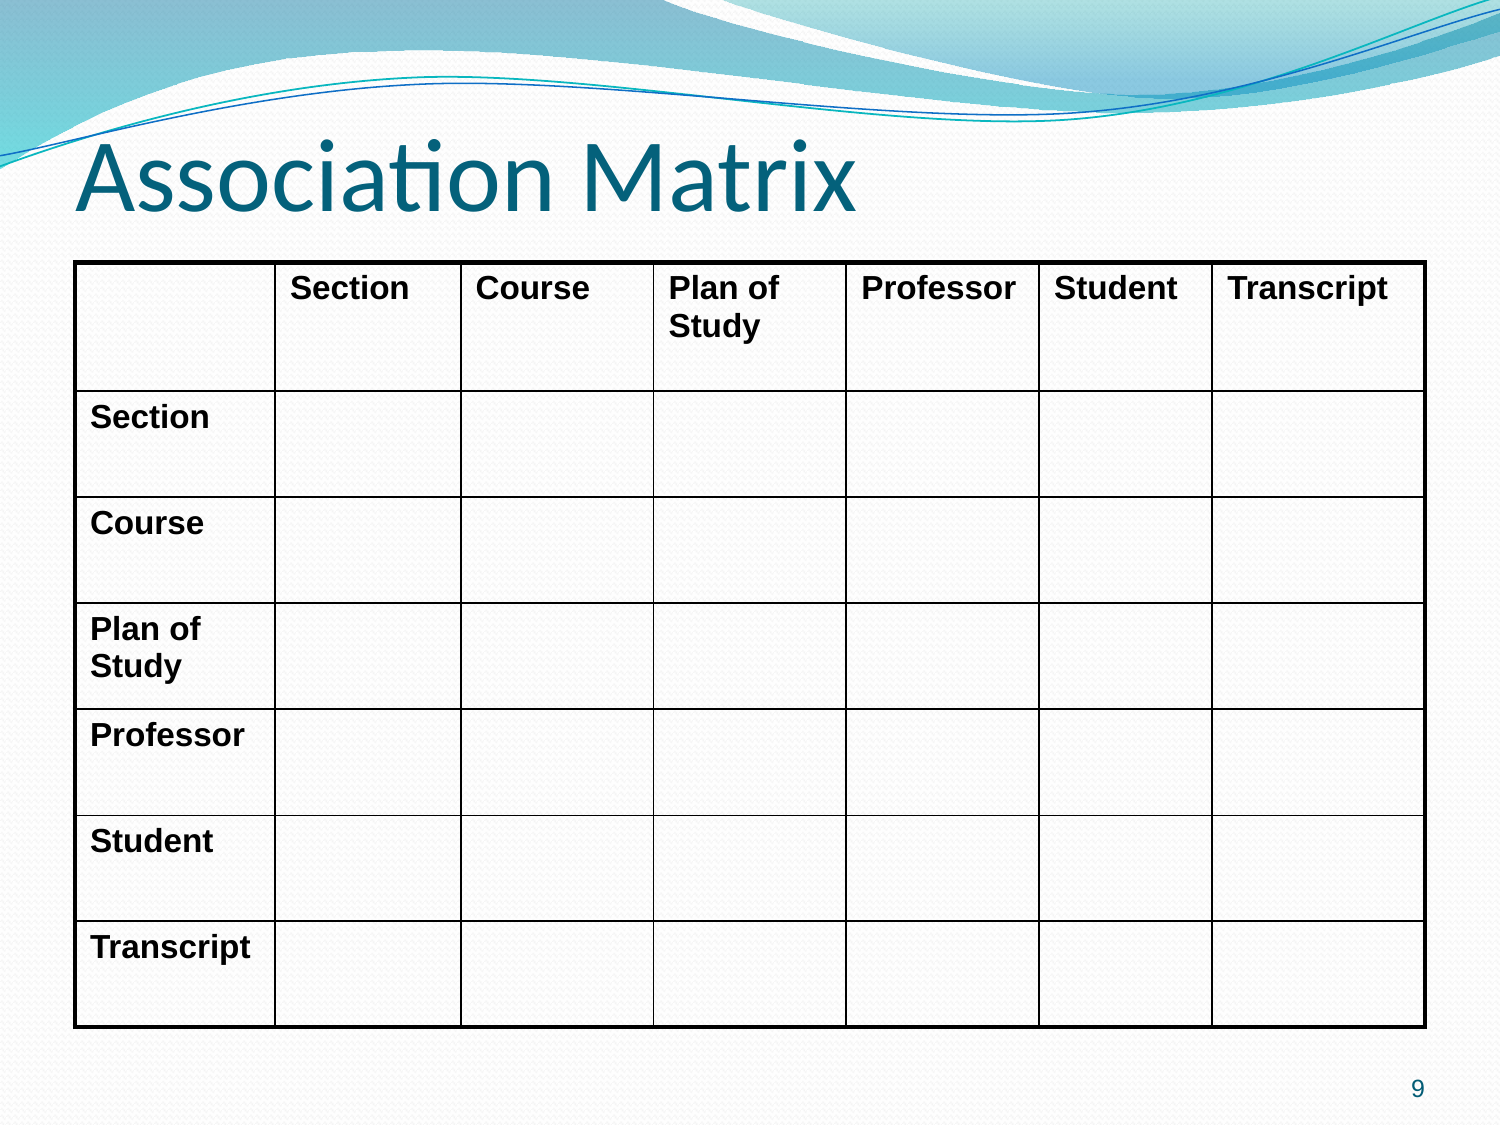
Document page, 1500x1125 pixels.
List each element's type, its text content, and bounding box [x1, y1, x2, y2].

table_cell [1213, 604, 1423, 708]
table_cell [462, 604, 653, 708]
table_cell [1213, 710, 1423, 815]
table_cell [654, 604, 845, 708]
table_cell [276, 816, 460, 920]
table_cell [847, 816, 1038, 920]
table_header Plan of Study [654, 265, 845, 390]
table_header [77, 265, 274, 390]
table_cell [654, 498, 845, 602]
table_cell [1213, 816, 1423, 920]
table_cell [1213, 498, 1423, 602]
table_cell [1213, 392, 1423, 496]
table_cell [847, 392, 1038, 496]
table_header Transcript [1213, 265, 1423, 390]
table_header Student [1040, 265, 1211, 390]
table_cell [462, 922, 653, 1025]
table_cell [847, 922, 1038, 1025]
table_cell [654, 392, 845, 496]
table_cell [654, 922, 845, 1025]
table_cell [462, 498, 653, 602]
table_cell [847, 604, 1038, 708]
table_cell Section [77, 392, 274, 496]
title Association Matrix [75, 45, 1425, 233]
table_cell [1040, 710, 1211, 815]
table_cell [1213, 922, 1423, 1025]
table_cell Course [77, 498, 274, 602]
table_cell [1040, 604, 1211, 708]
table_cell [1040, 498, 1211, 602]
table_cell [462, 816, 653, 920]
table_cell Transcript [77, 922, 274, 1025]
table_cell Student [77, 816, 274, 920]
table_cell [462, 392, 653, 496]
table_cell [276, 604, 460, 708]
table_cell Plan of Study [77, 604, 274, 708]
table_cell [276, 498, 460, 602]
table_header Professor [847, 265, 1038, 390]
table_cell [654, 710, 845, 815]
table_cell [847, 498, 1038, 602]
table_header Section [276, 265, 460, 390]
slide_number 9 [1299, 1042, 1425, 1103]
table_cell [276, 710, 460, 815]
table_cell [1040, 922, 1211, 1025]
table_cell [462, 710, 653, 815]
table_cell Professor [77, 710, 274, 815]
table_cell [276, 922, 460, 1025]
table_header Course [462, 265, 653, 390]
table_cell [276, 392, 460, 496]
table_cell [1040, 816, 1211, 920]
table_cell [654, 816, 845, 920]
table_cell [847, 710, 1038, 815]
table_cell [1040, 392, 1211, 496]
